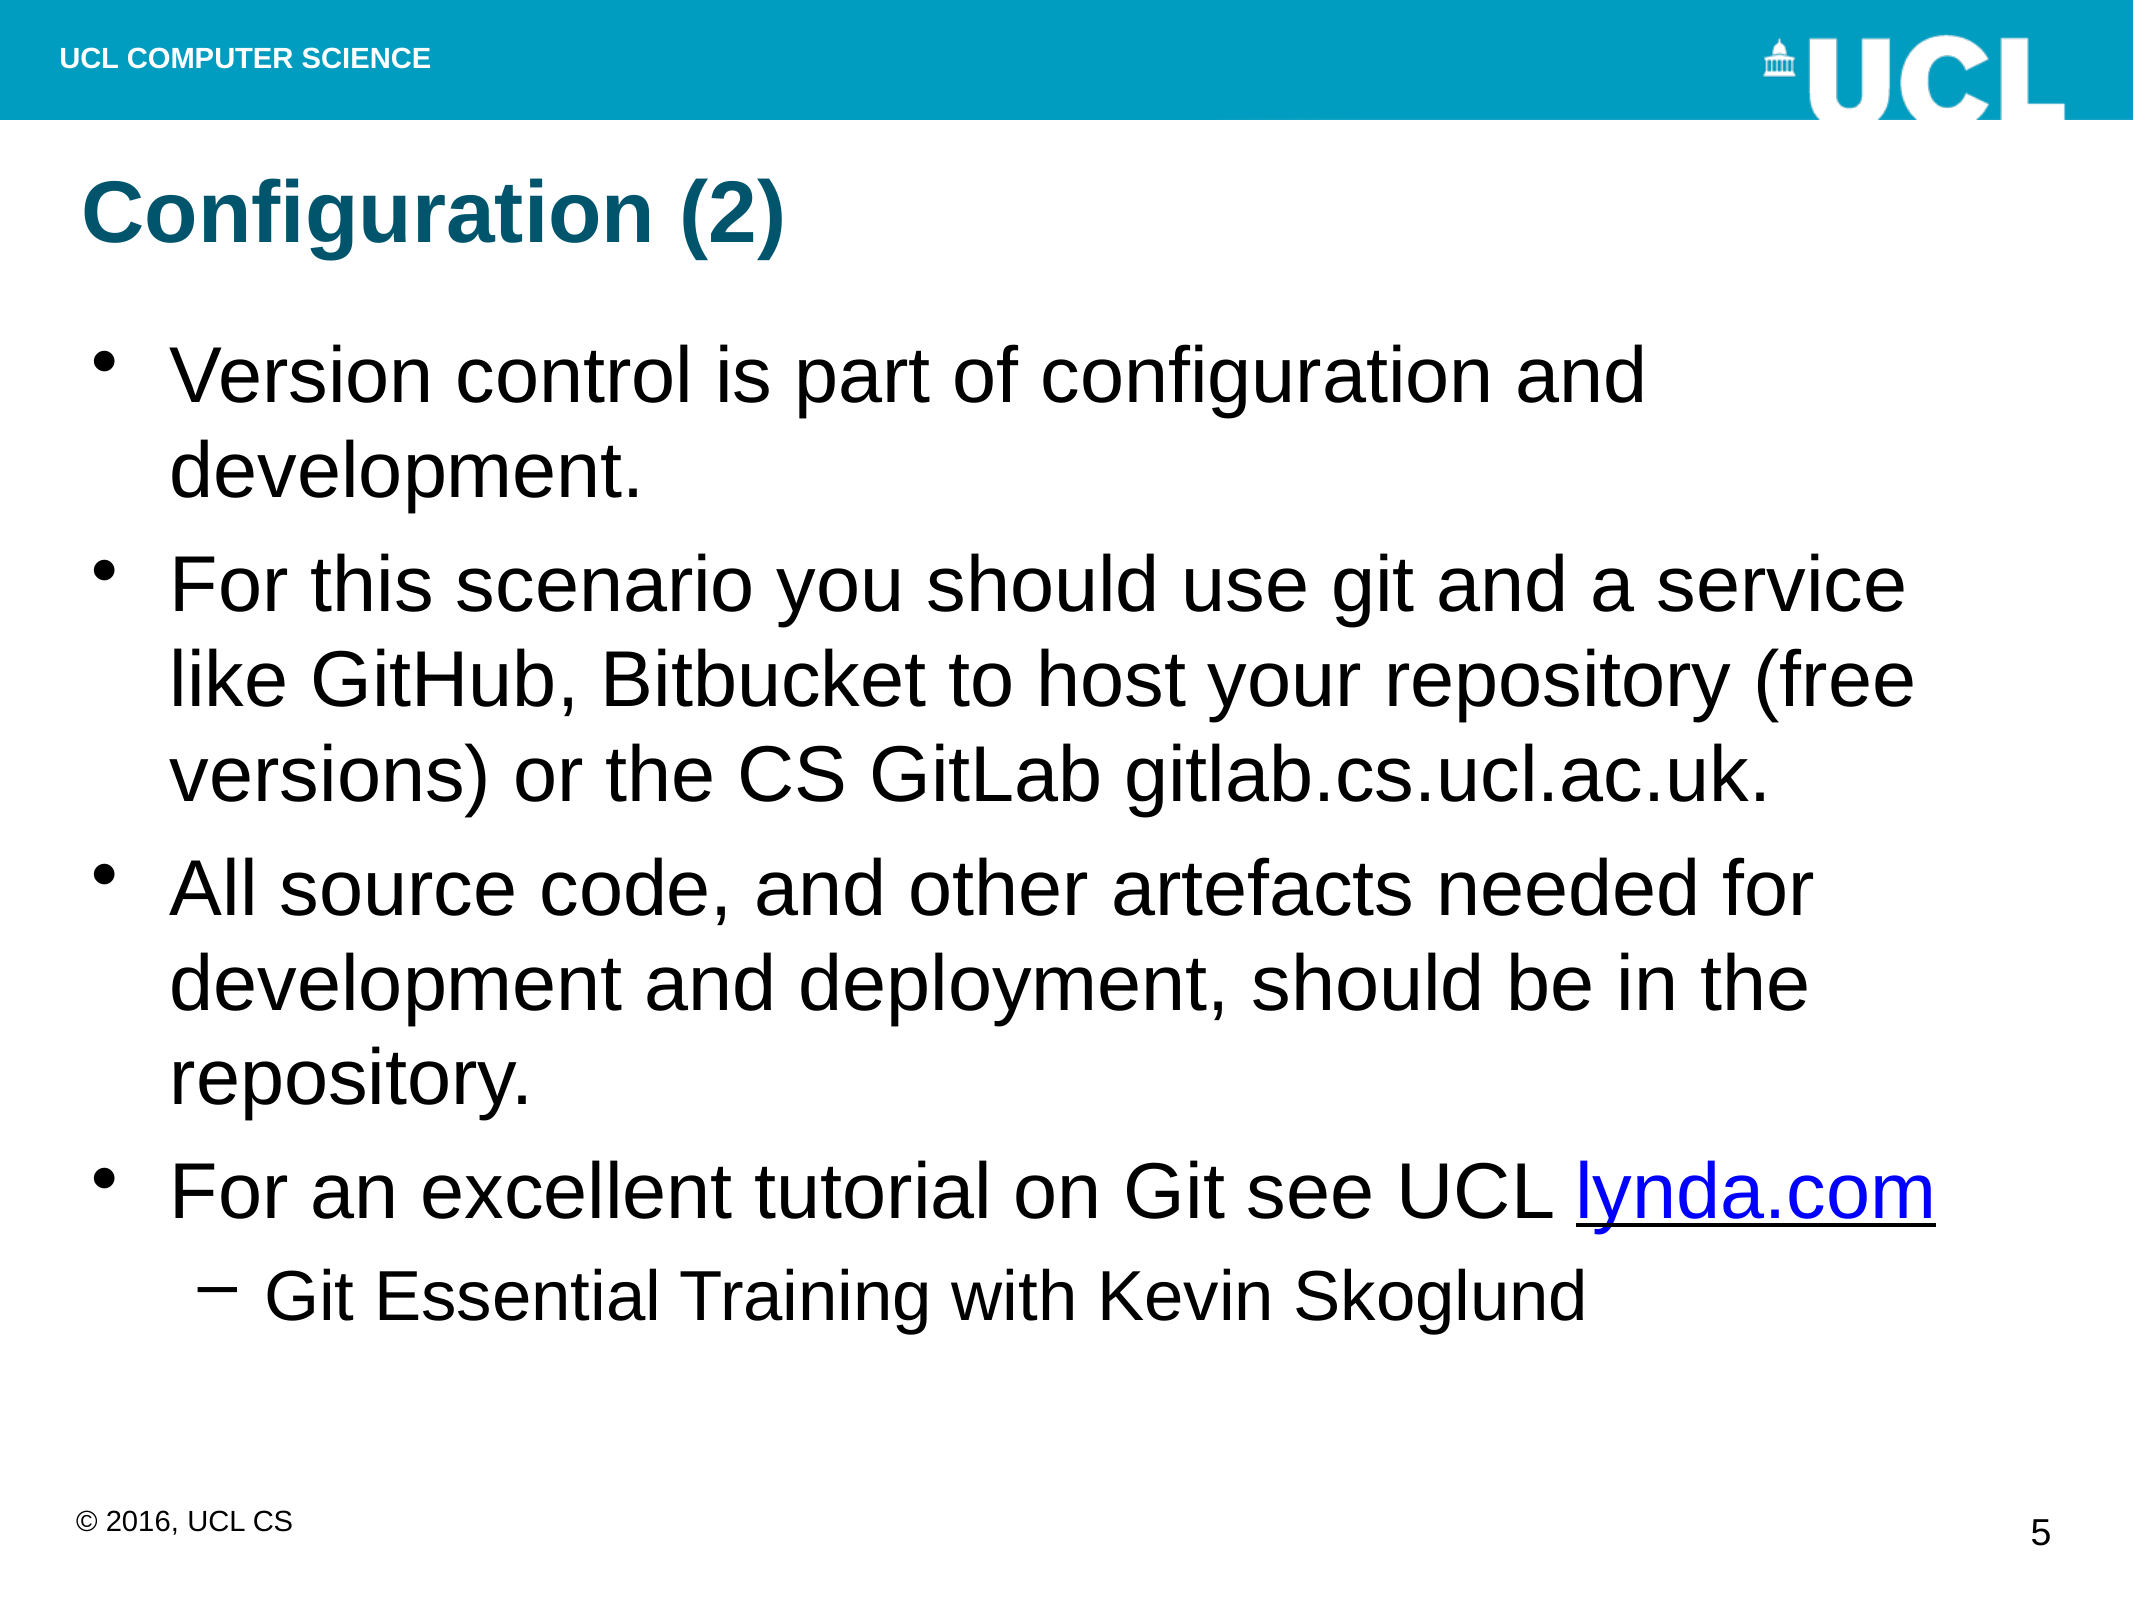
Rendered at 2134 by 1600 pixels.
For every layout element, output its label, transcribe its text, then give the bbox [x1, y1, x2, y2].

picture [0, 0, 2131, 120]
title Configuration (2) [72, 146, 2056, 275]
list Version control is part of configuration and development. For this scenario you should use git and a service like GitHub, Bitbucket to host your repository (free versions) or the CS GitLab gitlab.cs.ucl.ac.uk. All source code, and other artefacts needed for development and deployment, should be in the repository. For an excellent tutorial on Git see UCL lynda.com Git Essential Training with Kevin Skoglund [72, 314, 2056, 1451]
slide_number 5 [2016, 1495, 2066, 1564]
